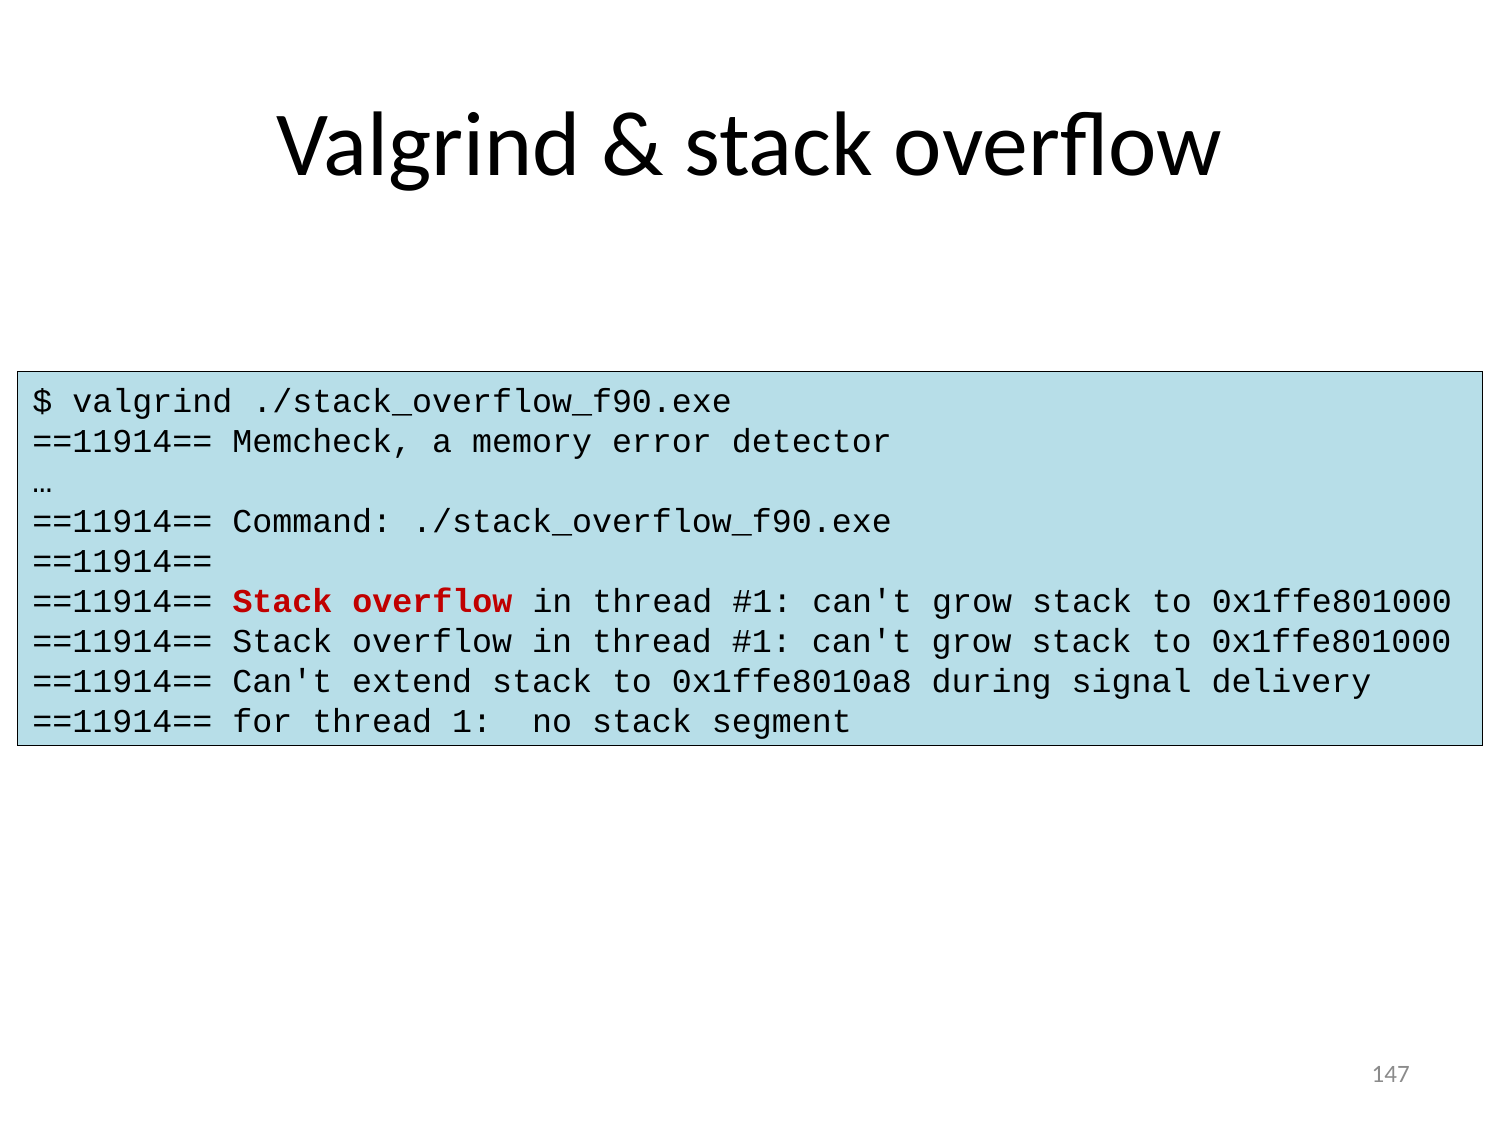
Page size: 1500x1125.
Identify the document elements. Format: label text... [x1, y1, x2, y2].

title Valgrind & stack overflow [75, 45, 1425, 233]
text_box $ valgrind ./stack_overflow_f90.exe ==11914== Memcheck, a memory error detector … ==11914== Command: ./stack_overflow_f90.exe ==11914== ==11914== Stack overflow in thread #1: can't grow stack to 0x1ffe801000 ==11914== Stack overflow in thread #1: can't grow stack to 0x1ffe801000 ==11914== Can't extend stack to 0x1ffe8010a8 during signal delivery ==11914== for thread 1: no stack segment [17, 371, 1483, 746]
slide_number 147 [1074, 1042, 1425, 1103]
